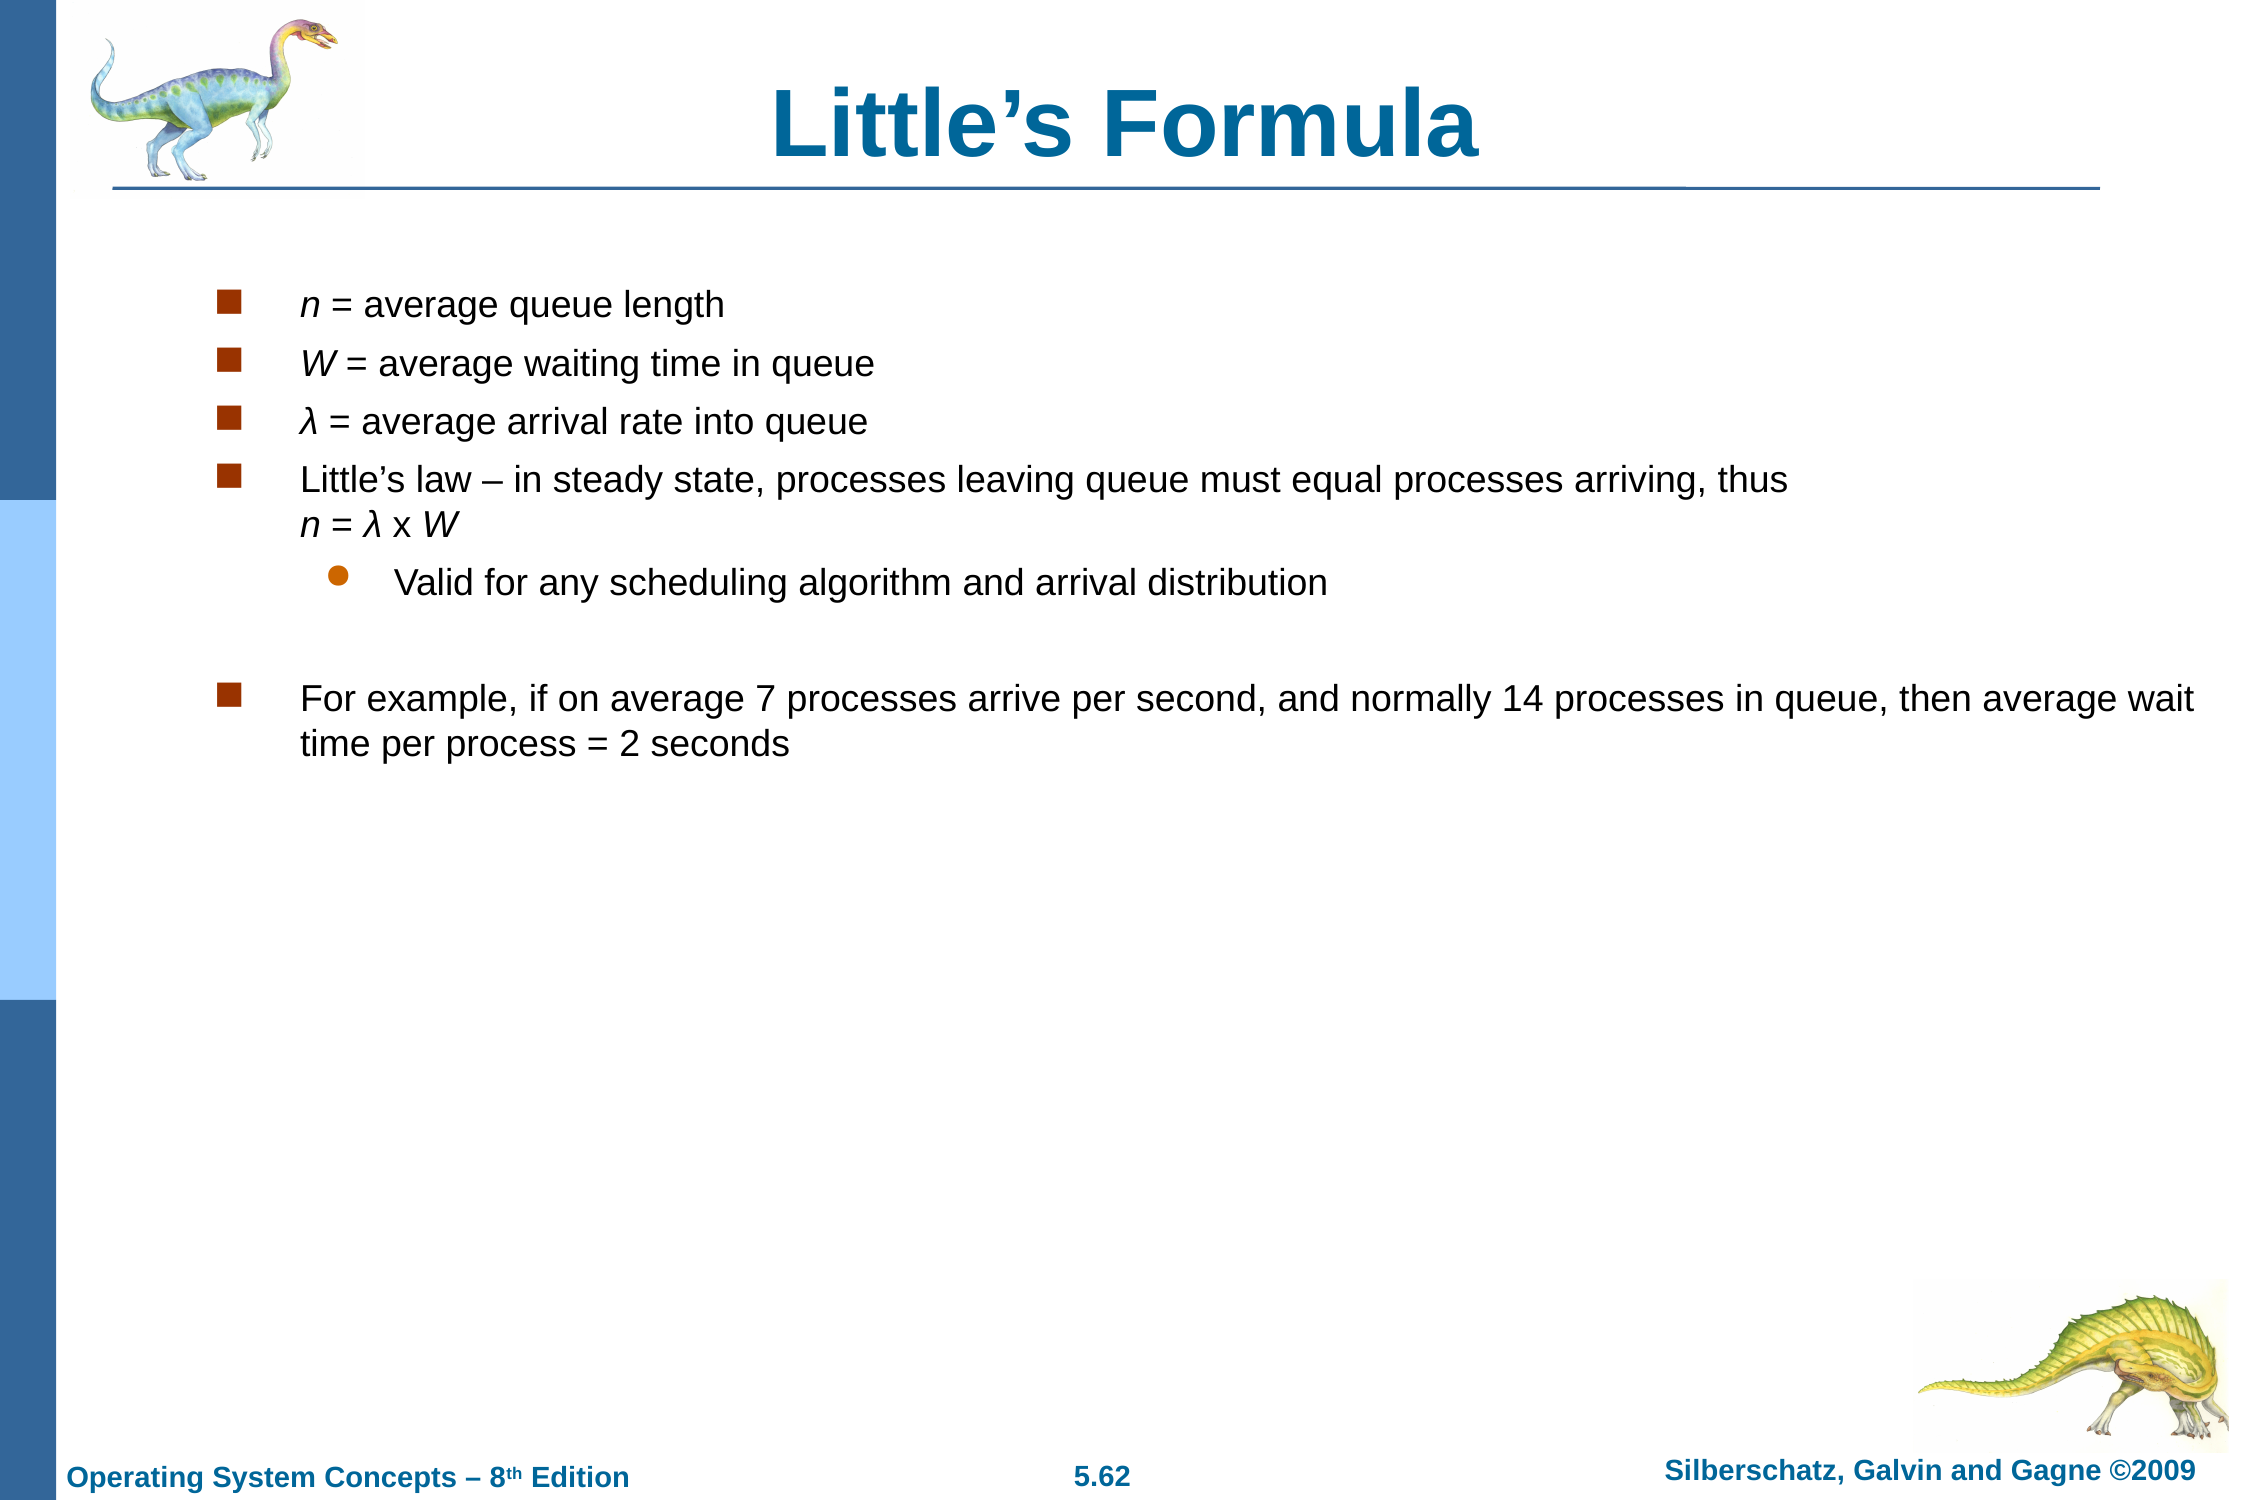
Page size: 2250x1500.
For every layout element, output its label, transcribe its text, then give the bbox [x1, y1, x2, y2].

picture [1913, 1279, 2229, 1453]
title Little’s Formula [112, 60, 2138, 187]
picture [70, 0, 365, 199]
list n = average queue length W = average waiting time in queue λ = average arrival rate into queue Little’s law – in steady state, processes leaving queue must equal processes arriving, thus n = λ x W Valid for any scheduling algorithm and arrival distribution For example, if on average 7 processes arrive per second, and normally 14 processes in queue, then average wait time per process = 2 seconds [198, 269, 2224, 1261]
